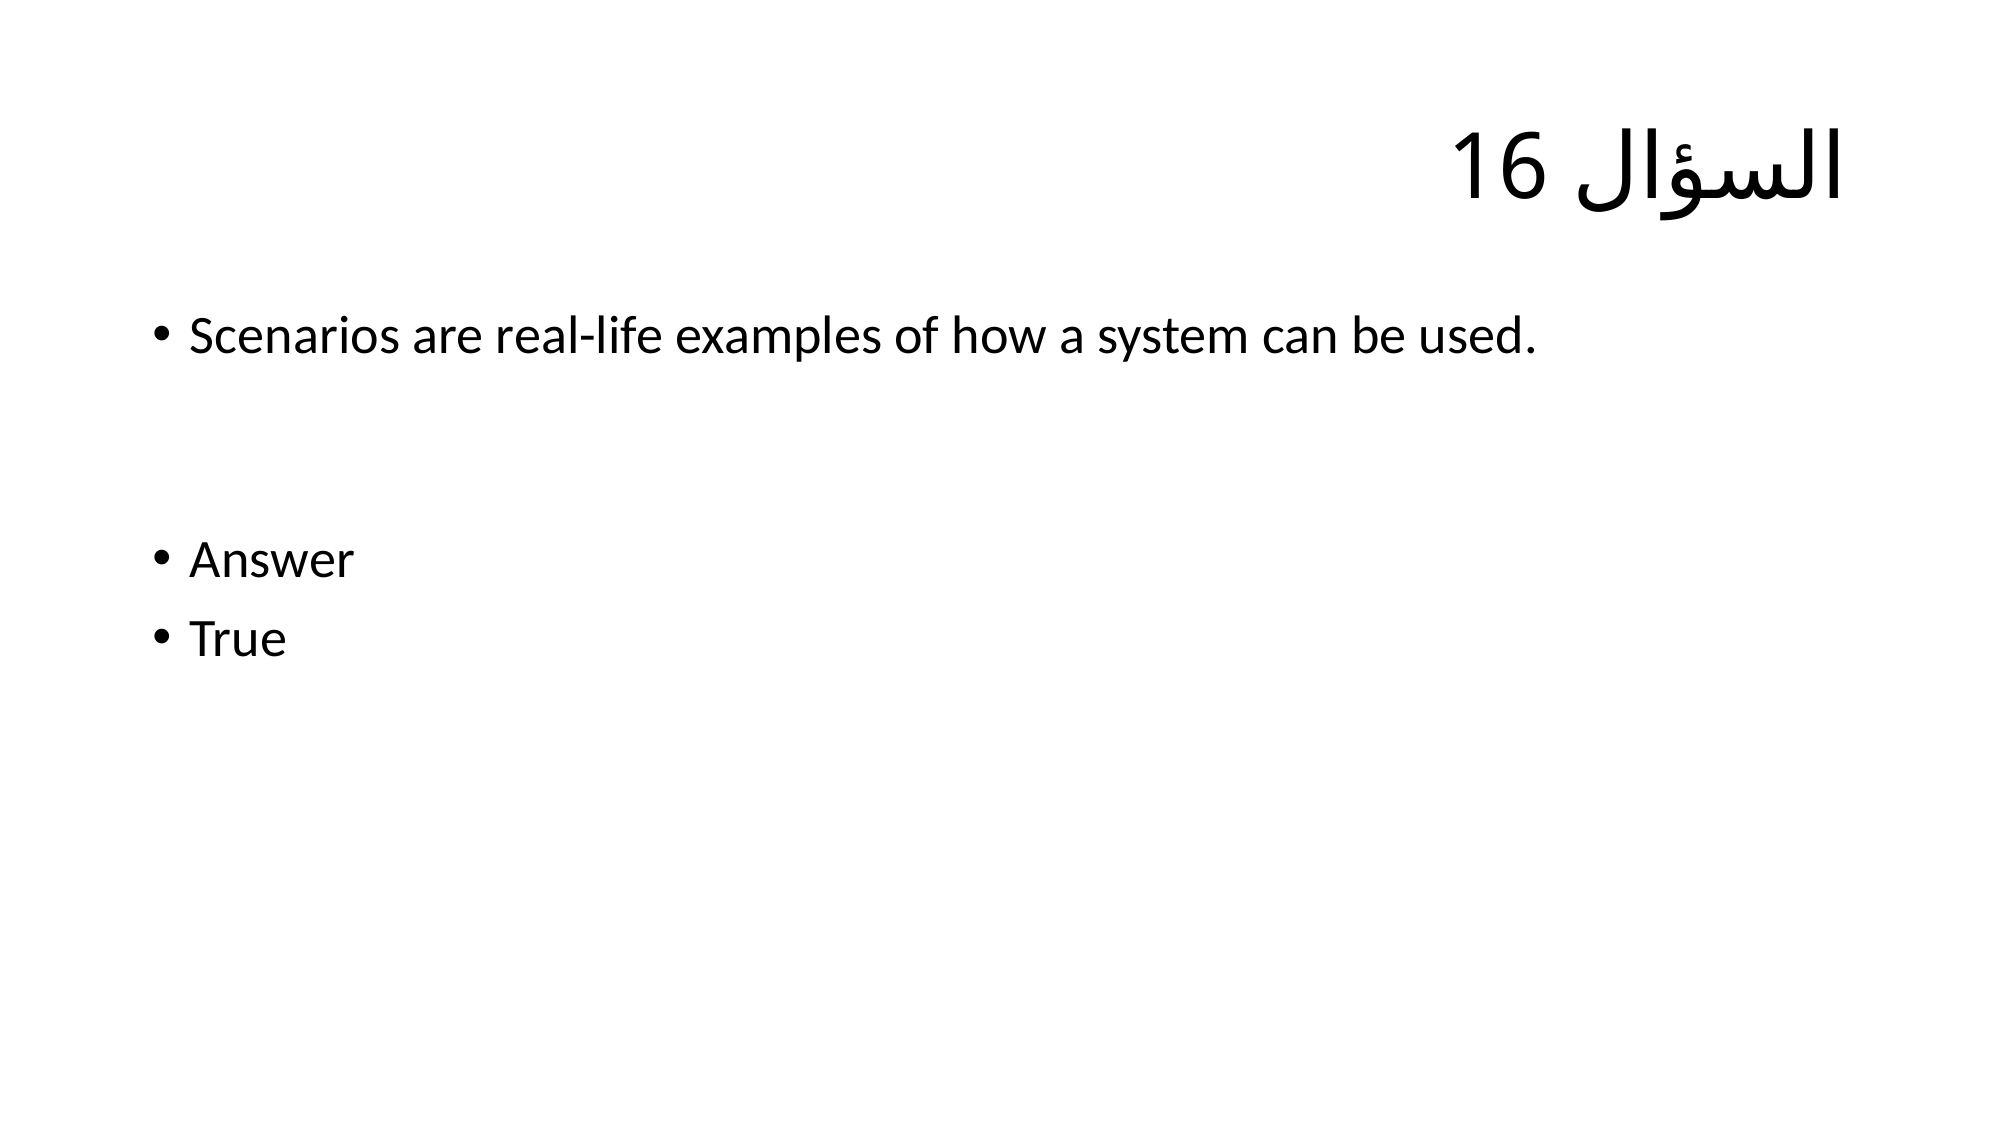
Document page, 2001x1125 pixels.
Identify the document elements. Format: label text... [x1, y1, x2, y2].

list Scenarios are real-life examples of how a system can be used. Answer True [137, 299, 1863, 1014]
title السؤال 16 [137, 59, 1863, 278]
